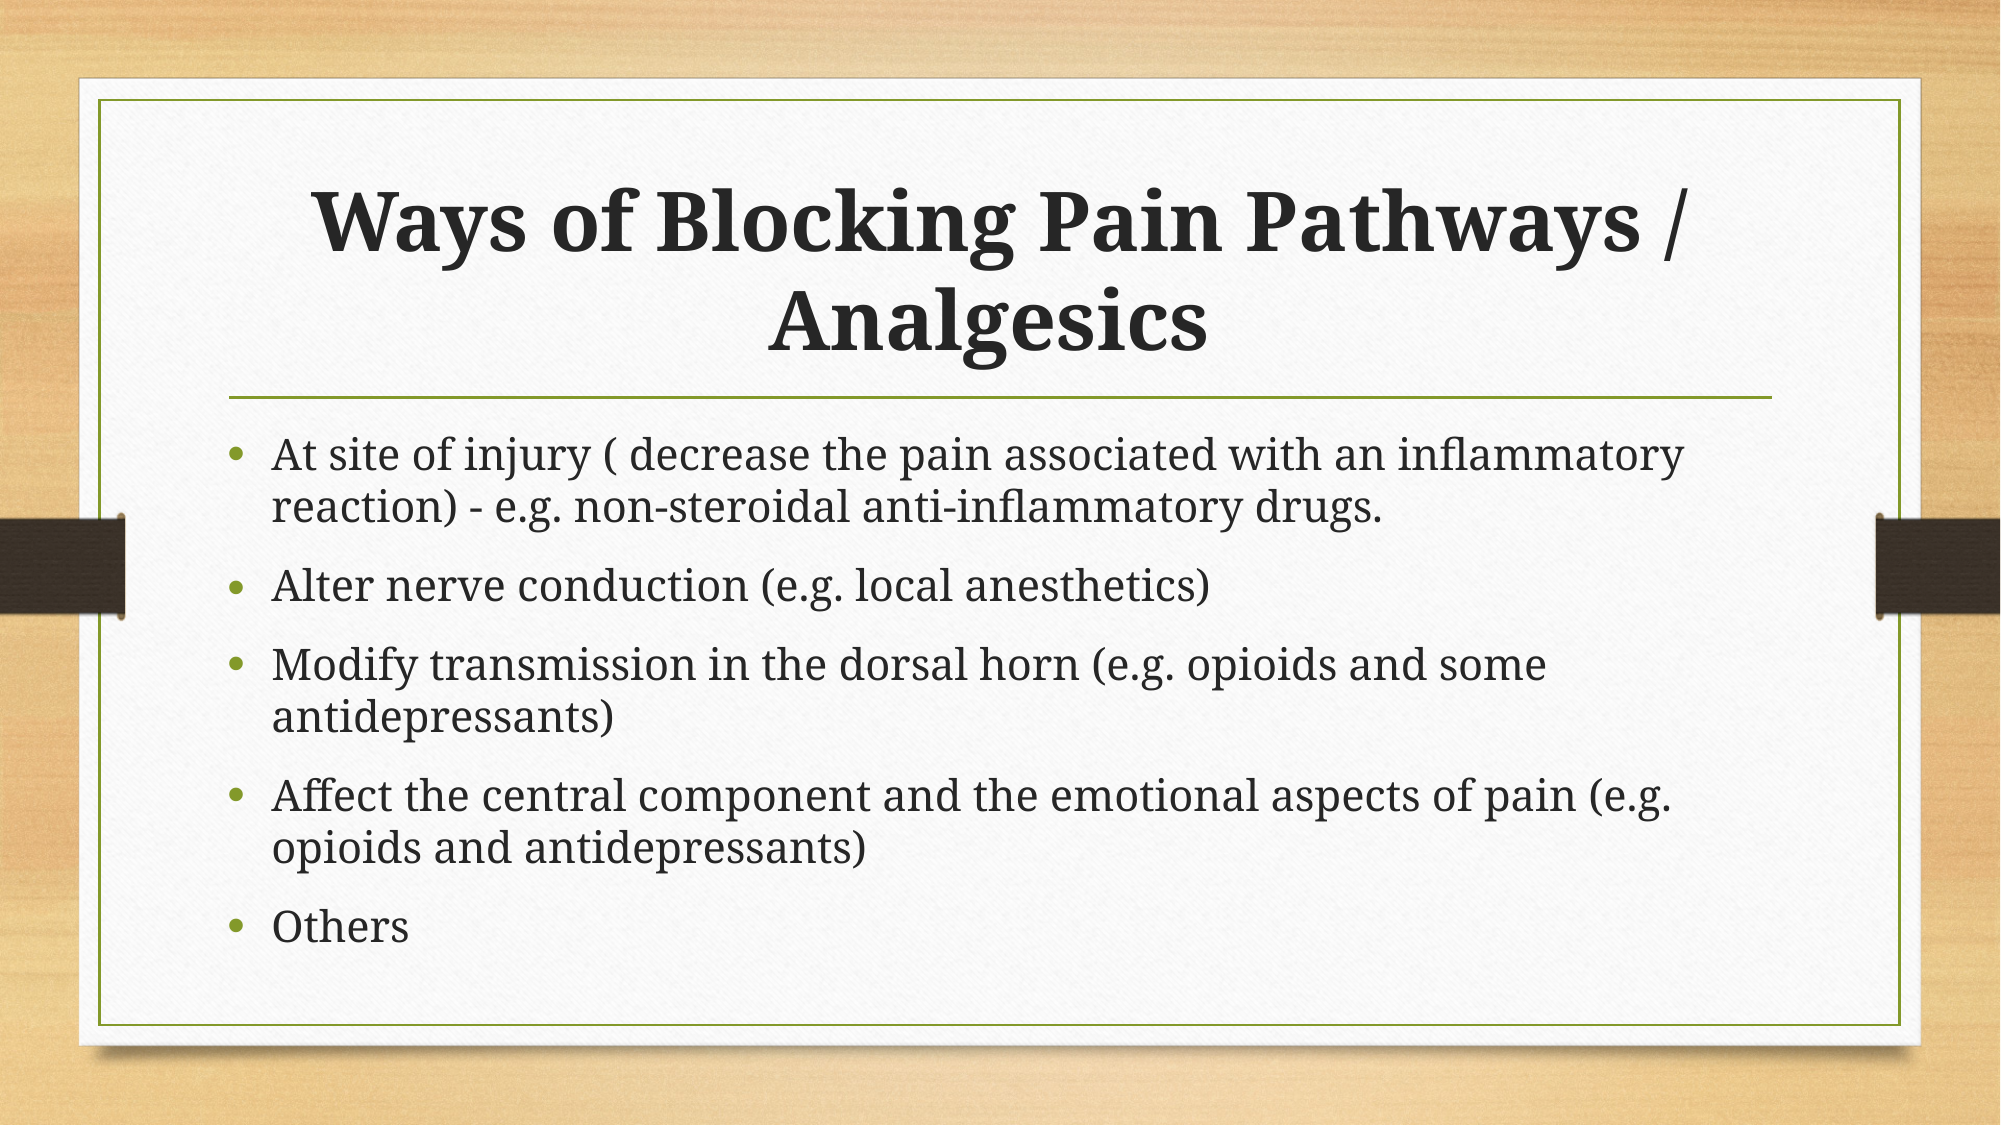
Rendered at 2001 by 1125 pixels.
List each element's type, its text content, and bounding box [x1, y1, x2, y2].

title Ways of Blocking Pain Pathways / Analgesics [212, 161, 1788, 375]
list At site of injury ( decrease the pain associated with an inflammatory reaction) - e.g. non-steroidal anti-inflammatory drugs. Alter nerve conduction (e.g. local anesthetics) Modify transmission in the dorsal horn (e.g. opioids and some antidepressants) Affect the central component and the emotional aspects of pain (e.g. opioids and antidepressants) Others [212, 419, 1788, 964]
picture [0, 0, 2001, 1125]
